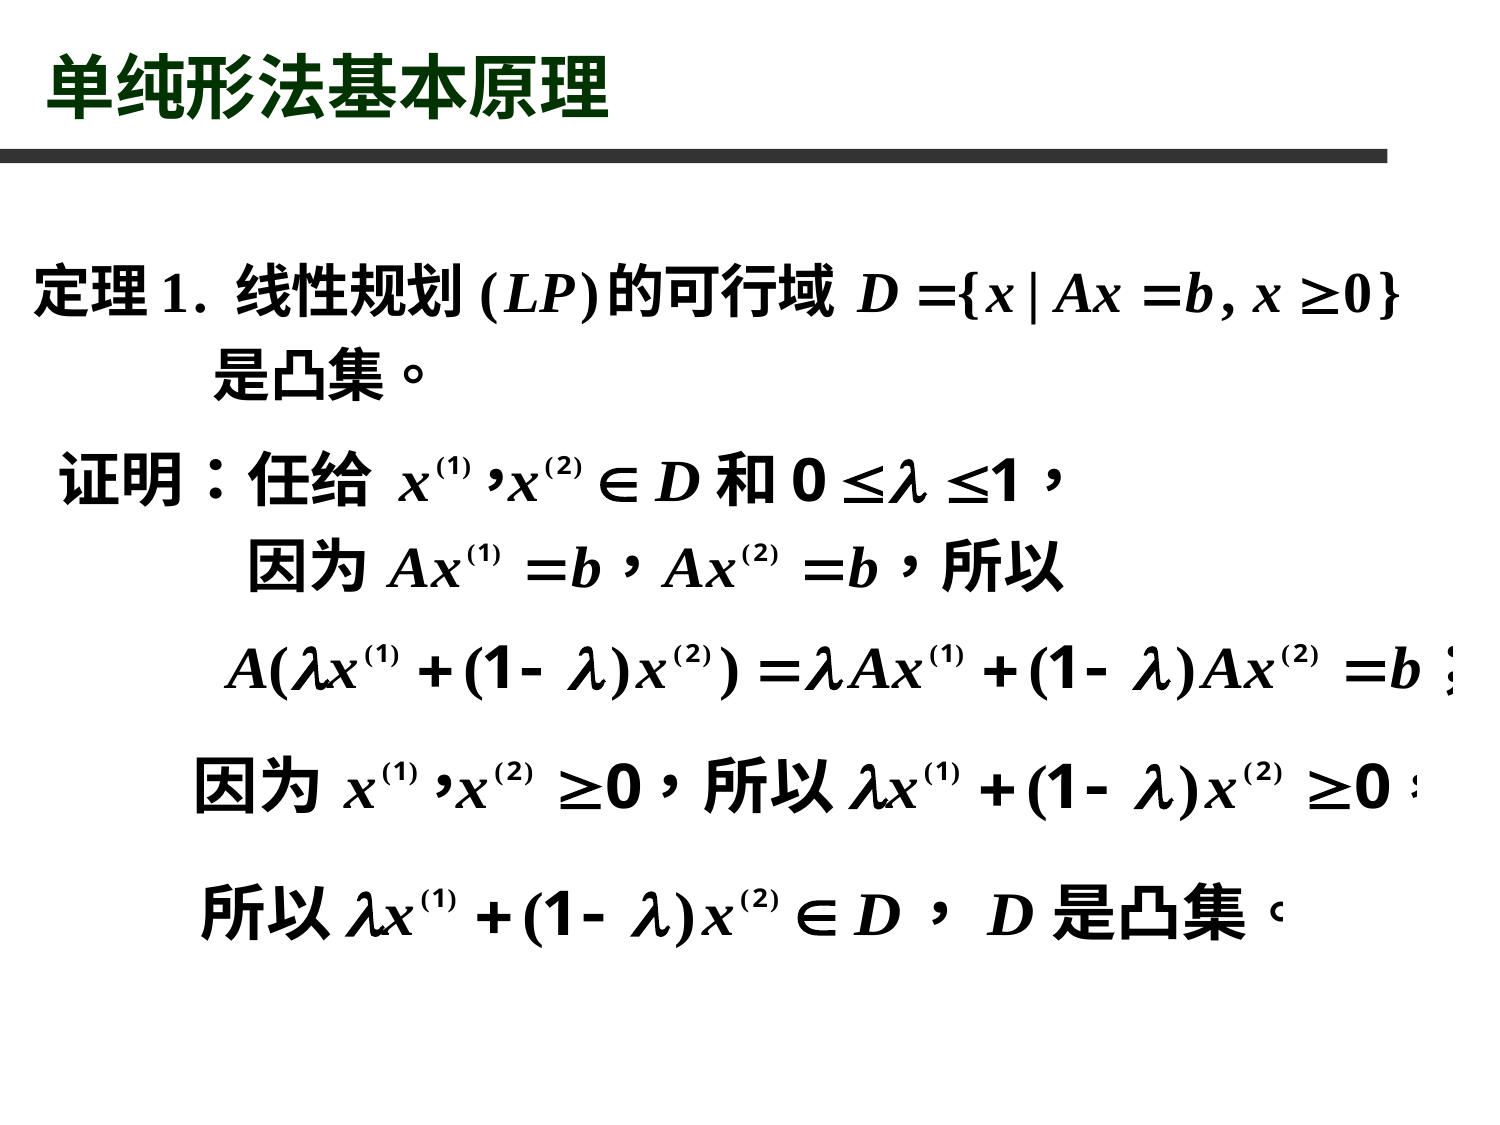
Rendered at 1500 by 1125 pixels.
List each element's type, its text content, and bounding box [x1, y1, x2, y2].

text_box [196, 881, 1283, 957]
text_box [29, 255, 1417, 419]
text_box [218, 636, 1453, 709]
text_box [123, 533, 1069, 607]
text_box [52, 449, 1069, 522]
title 单纯形法基本原理 [29, 19, 1235, 136]
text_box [62, 751, 1417, 829]
